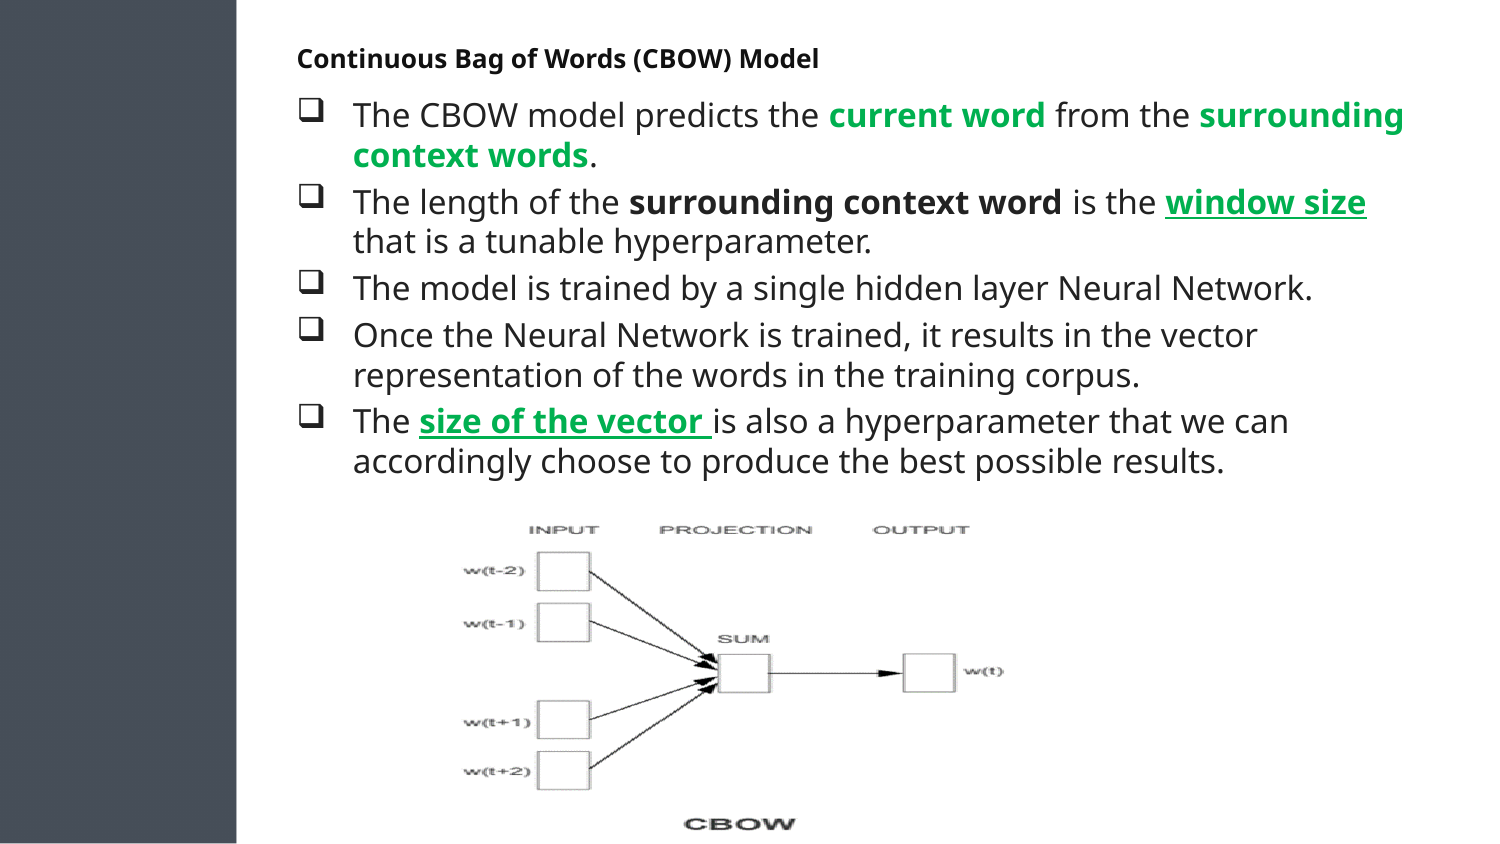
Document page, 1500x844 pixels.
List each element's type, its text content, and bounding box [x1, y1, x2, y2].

list The CBOW model predicts the current word from the surrounding context words. The length of the surrounding context word is the window size that is a tunable hyperparameter. The model is trained by a single hidden layer Neural Network. Once the Neural Network is trained, it results in the vector representation of the words in the training corpus. The size of the vector is also a hyperparameter that we can accordingly choose to produce the best possible results. [281, 86, 1425, 754]
picture [0, 0, 1500, 844]
title Continuous Bag of Words (CBOW) Model [281, 33, 1425, 86]
